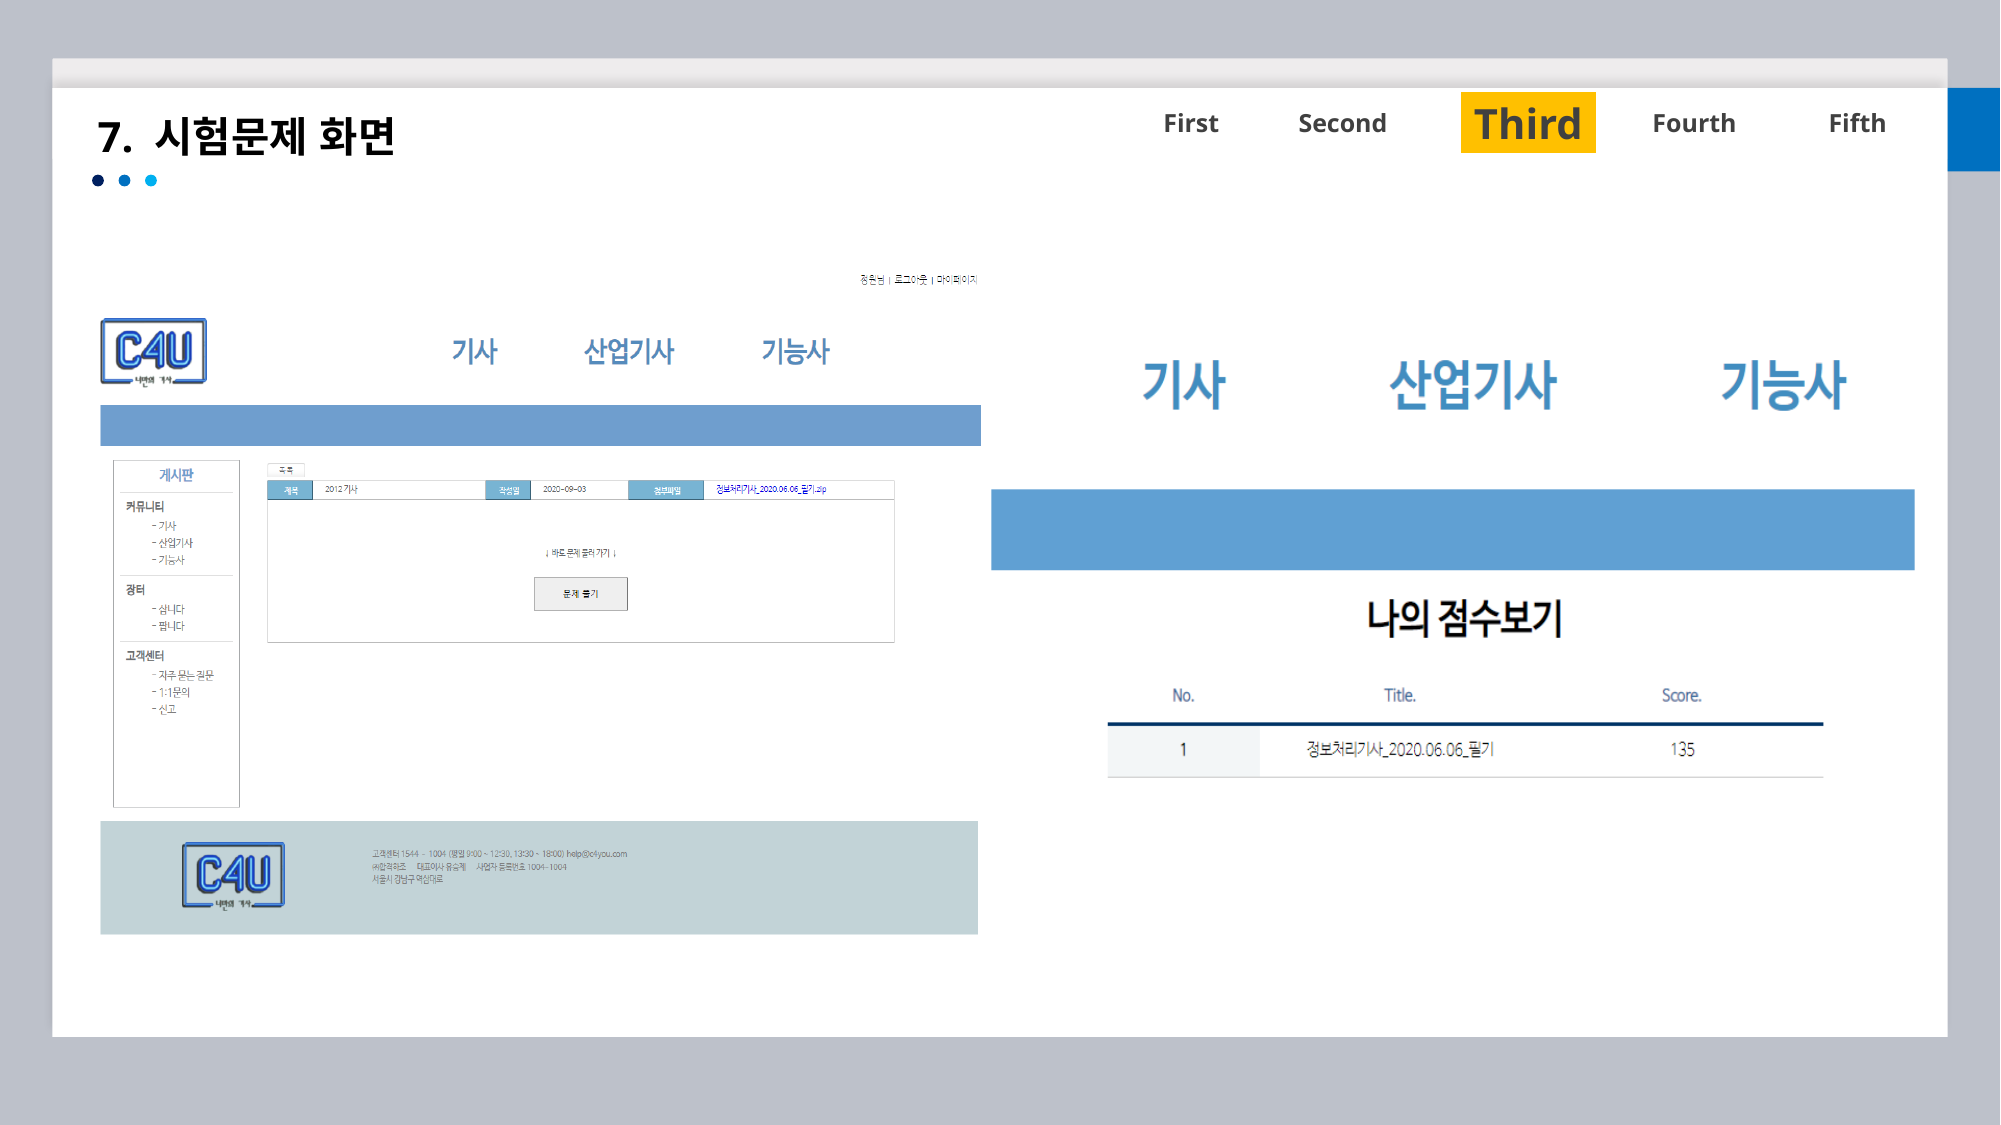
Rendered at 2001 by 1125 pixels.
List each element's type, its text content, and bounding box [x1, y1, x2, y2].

picture [59, 254, 1915, 951]
text_box First [1148, 100, 1235, 145]
text_box [1947, 87, 2000, 172]
text_box [90, 173, 105, 188]
text_box 7. 시험문제 화면 [82, 103, 413, 169]
text_box Fourth [1637, 100, 1752, 145]
text_box [117, 173, 132, 188]
text_box [143, 173, 158, 188]
text_box Fifth [1813, 100, 1902, 145]
text_box Third [1458, 89, 1599, 157]
text_box Second [1283, 100, 1403, 145]
